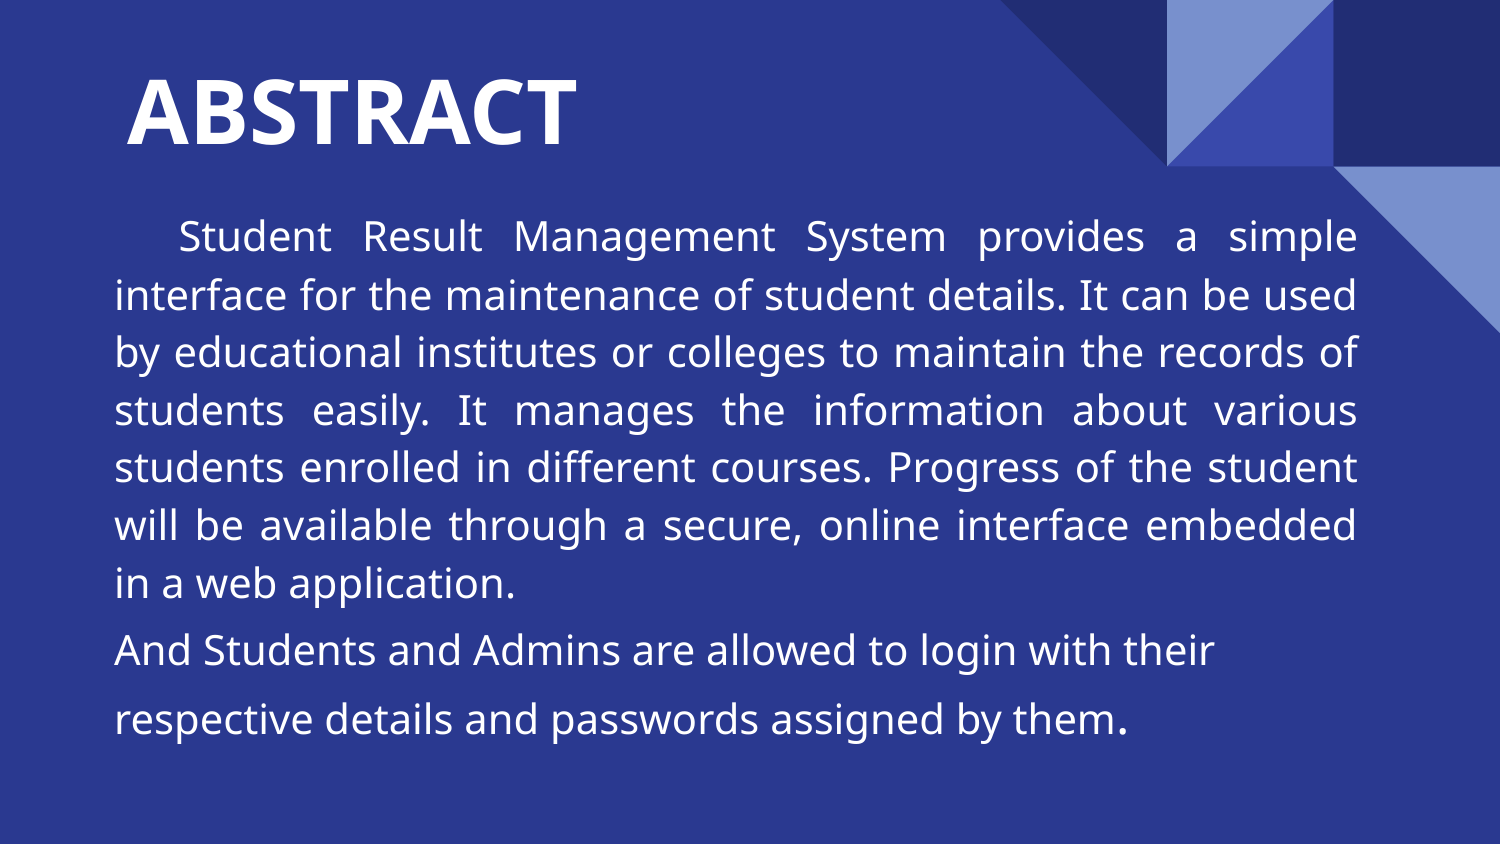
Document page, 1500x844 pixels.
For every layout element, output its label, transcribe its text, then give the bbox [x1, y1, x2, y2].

text_box Student Result Management System provides a simple interface for the maintenance of student details. It can be used by educational institutes or colleges to maintain the records of students easily. It manages the information about various students enrolled in different courses. Progress of the student will be available through a secure, online interface embedded in a web application. And Students and Admins are allowed to login with their respective details and passwords assigned by them. [99, 177, 1374, 760]
title ABSTRACT [112, 39, 1462, 178]
